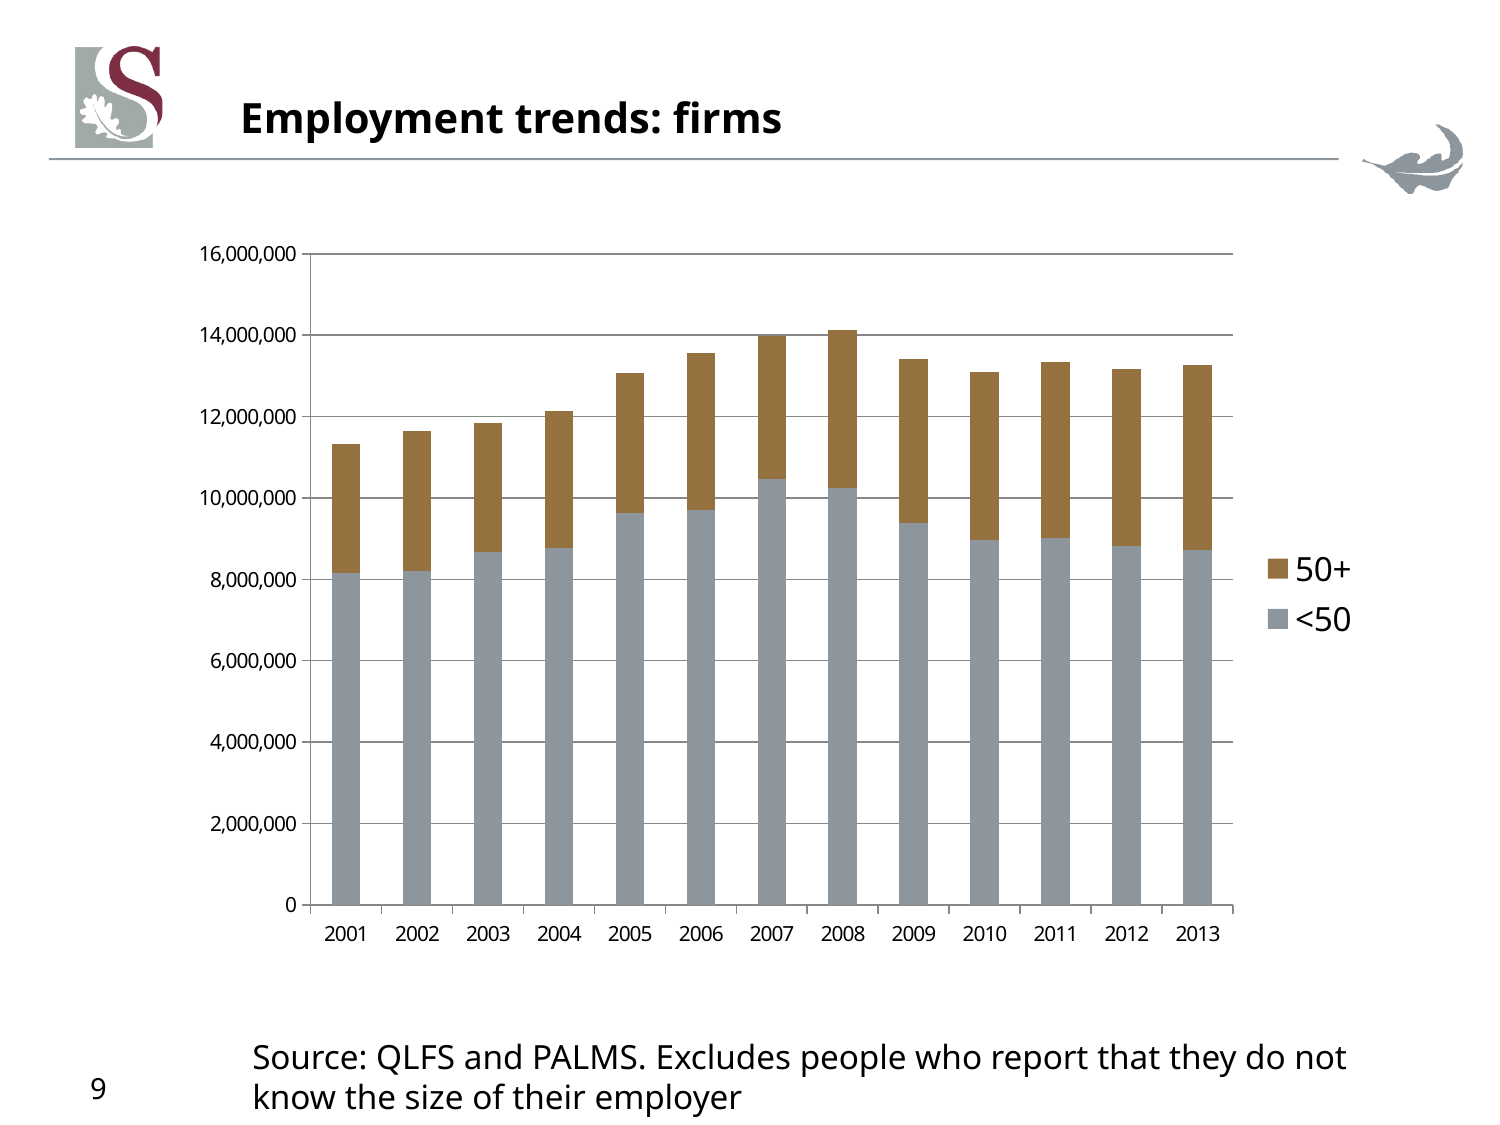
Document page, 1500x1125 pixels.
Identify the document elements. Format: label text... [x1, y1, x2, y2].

title Employment trends: firms [224, 74, 1326, 151]
picture [75, 46, 163, 148]
slide_number 9 [75, 1062, 388, 1125]
text_box Source: QLFS and PALMS. Excludes people who report that they do not know the size of their employer [237, 1029, 1434, 1124]
chart [174, 224, 1376, 963]
picture [1362, 124, 1463, 194]
